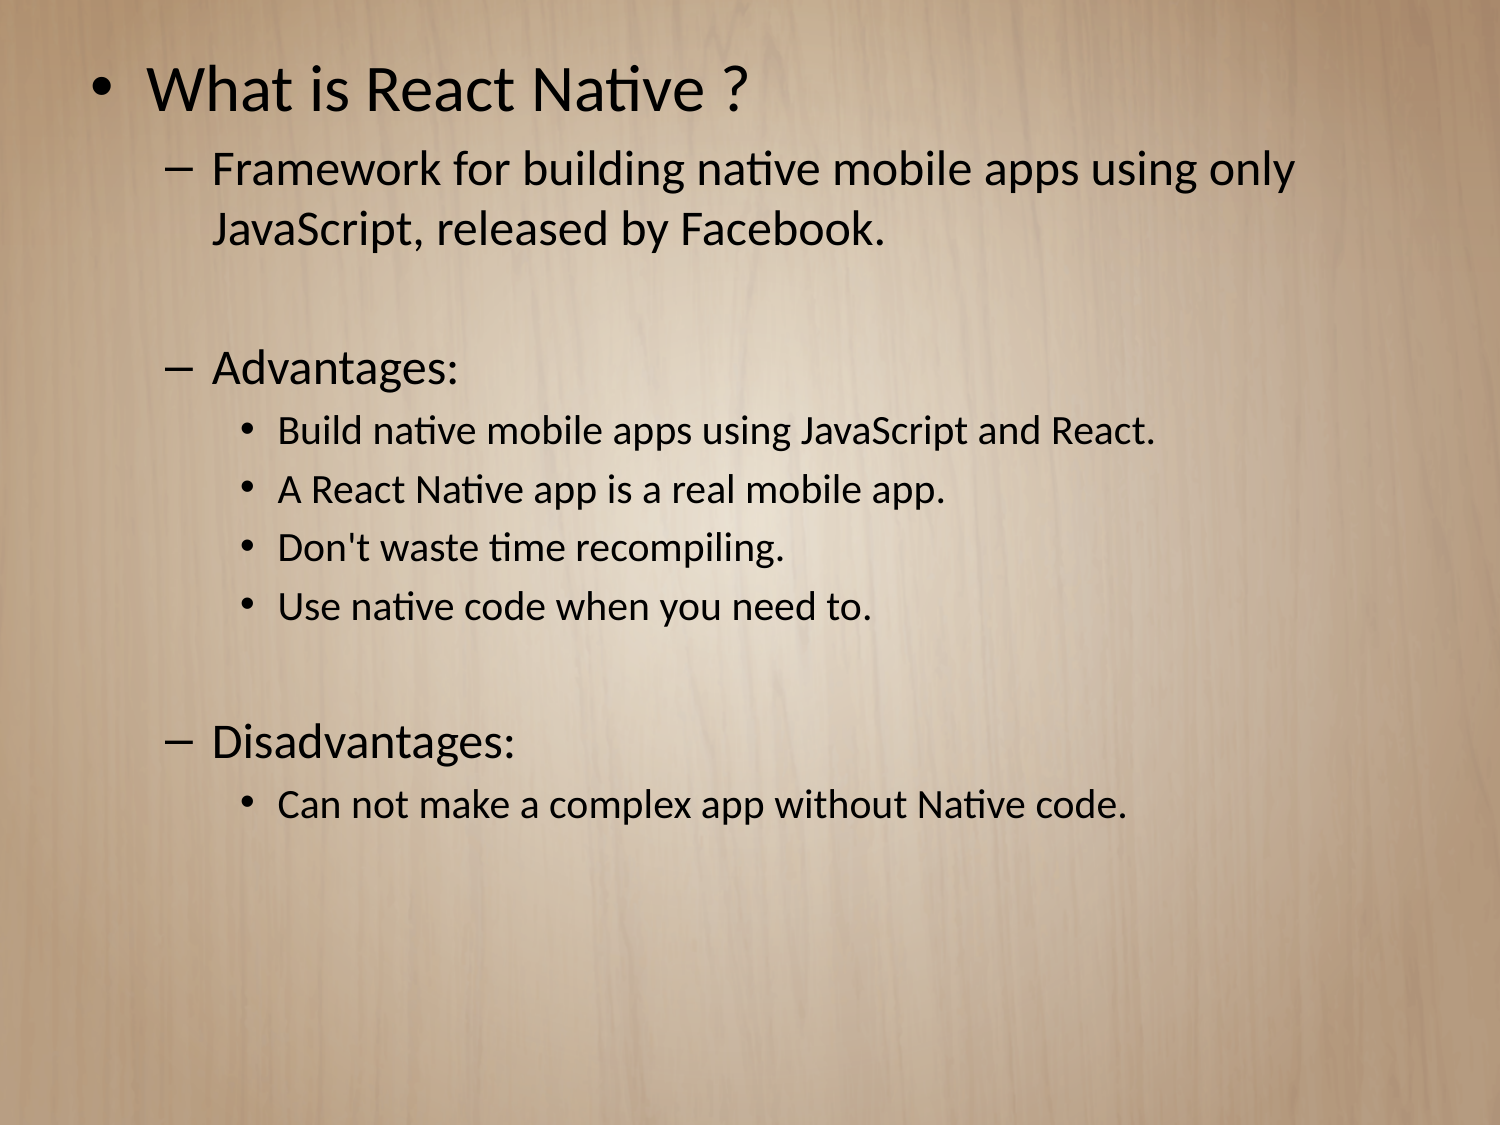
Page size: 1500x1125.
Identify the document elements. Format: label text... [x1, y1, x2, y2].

list What is React Native ? Framework for building native mobile apps using only JavaScript, released by Facebook. Advantages: Build native mobile apps using JavaScript and React. A React Native app is a real mobile app. Don't waste time recompiling. Use native code when you need to. Disadvantages: Can not make a complex app without Native code. [74, 37, 1426, 876]
picture [0, 0, 1500, 1125]
